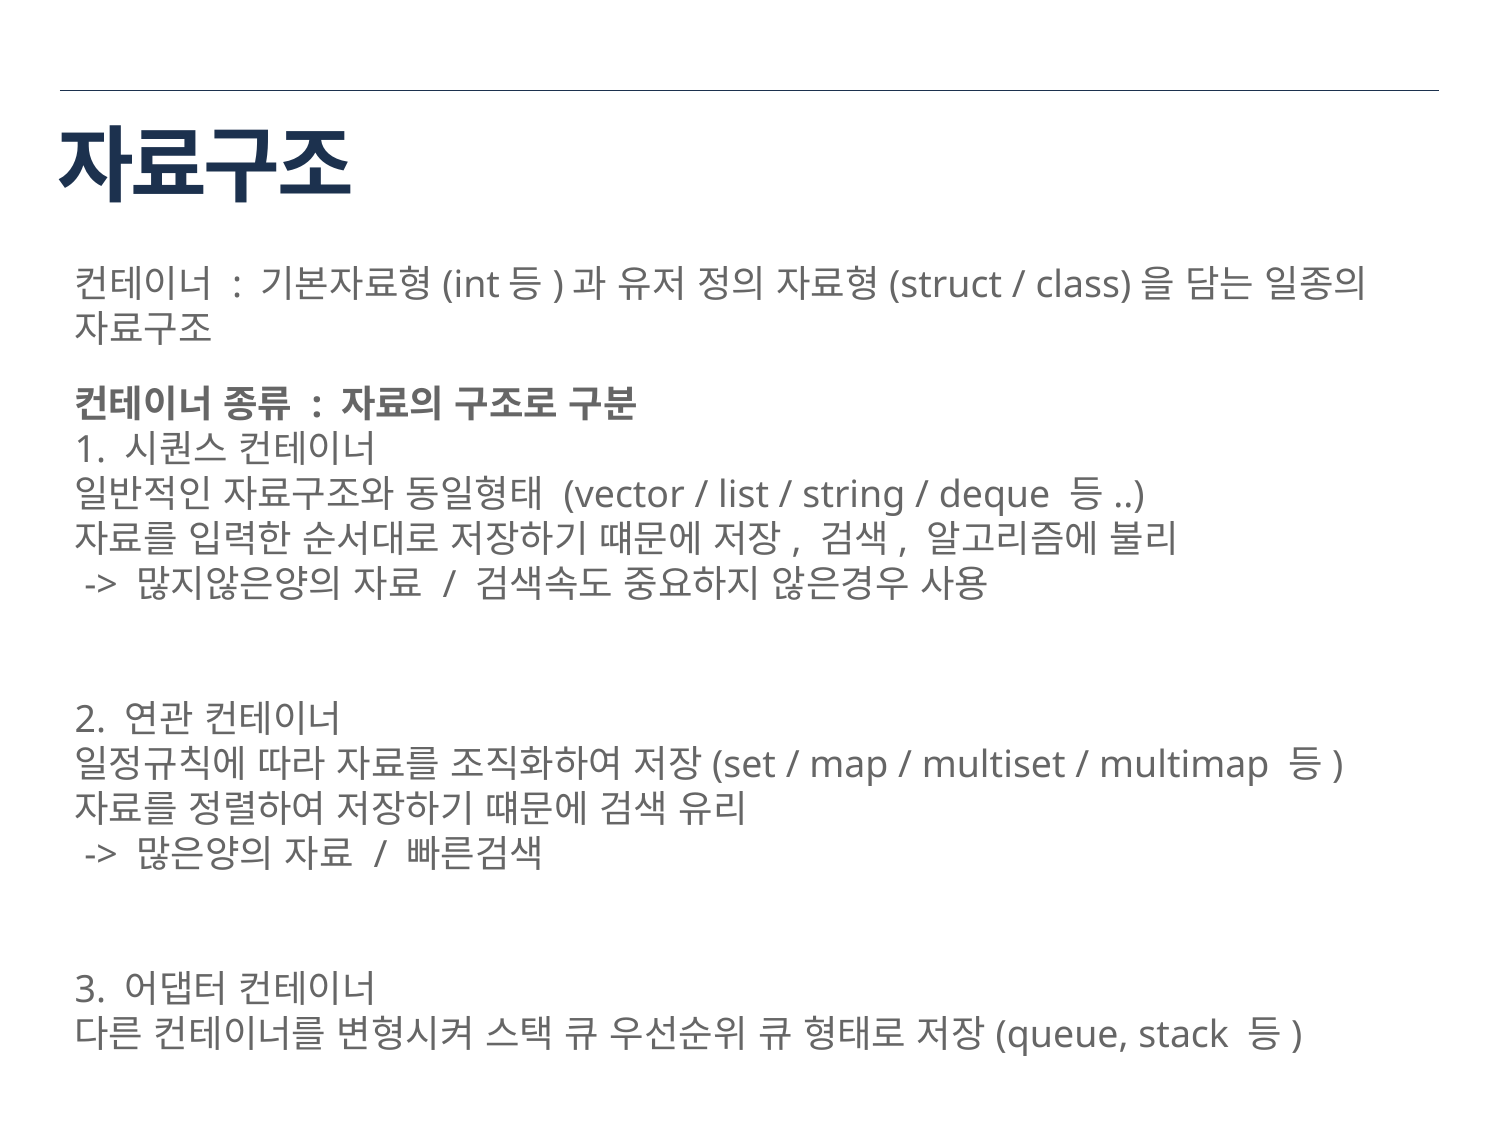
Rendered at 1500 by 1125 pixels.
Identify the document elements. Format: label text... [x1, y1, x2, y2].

text_box 자료구조 [42, 114, 1190, 211]
text_box 컨테이너 종류 : 자료의 구조로 구분 1. 시퀀스 컨테이너 일반적인 자료구조와 동일형태 (vector / list / string / deque 등..) 자료를 입력한 순서대로 저장하기 떄문에 저장, 검색, 알고리즘에 불리 -> 많지않은양의 자료 / 검색속도 중요하지 않은경우 사용 2. 연관 컨테이너 일정규칙에 따라 자료를 조직화하여 저장(set / map / multiset / multimap 등) 자료를 정렬하여 저장하기 떄문에 검색 유리 -> 많은양의 자료 / 빠른검색 3. 어댑터 컨테이너 다른 컨테이너를 변형시켜 스택 큐 우선순위 큐 형태로 저장(queue, stack 등) [59, 372, 1457, 1063]
text_box 컨테이너 : 기본자료형(int등)과 유저 정의 자료형(struct / class)을 담는 일종의 자료구조 [59, 252, 1456, 358]
